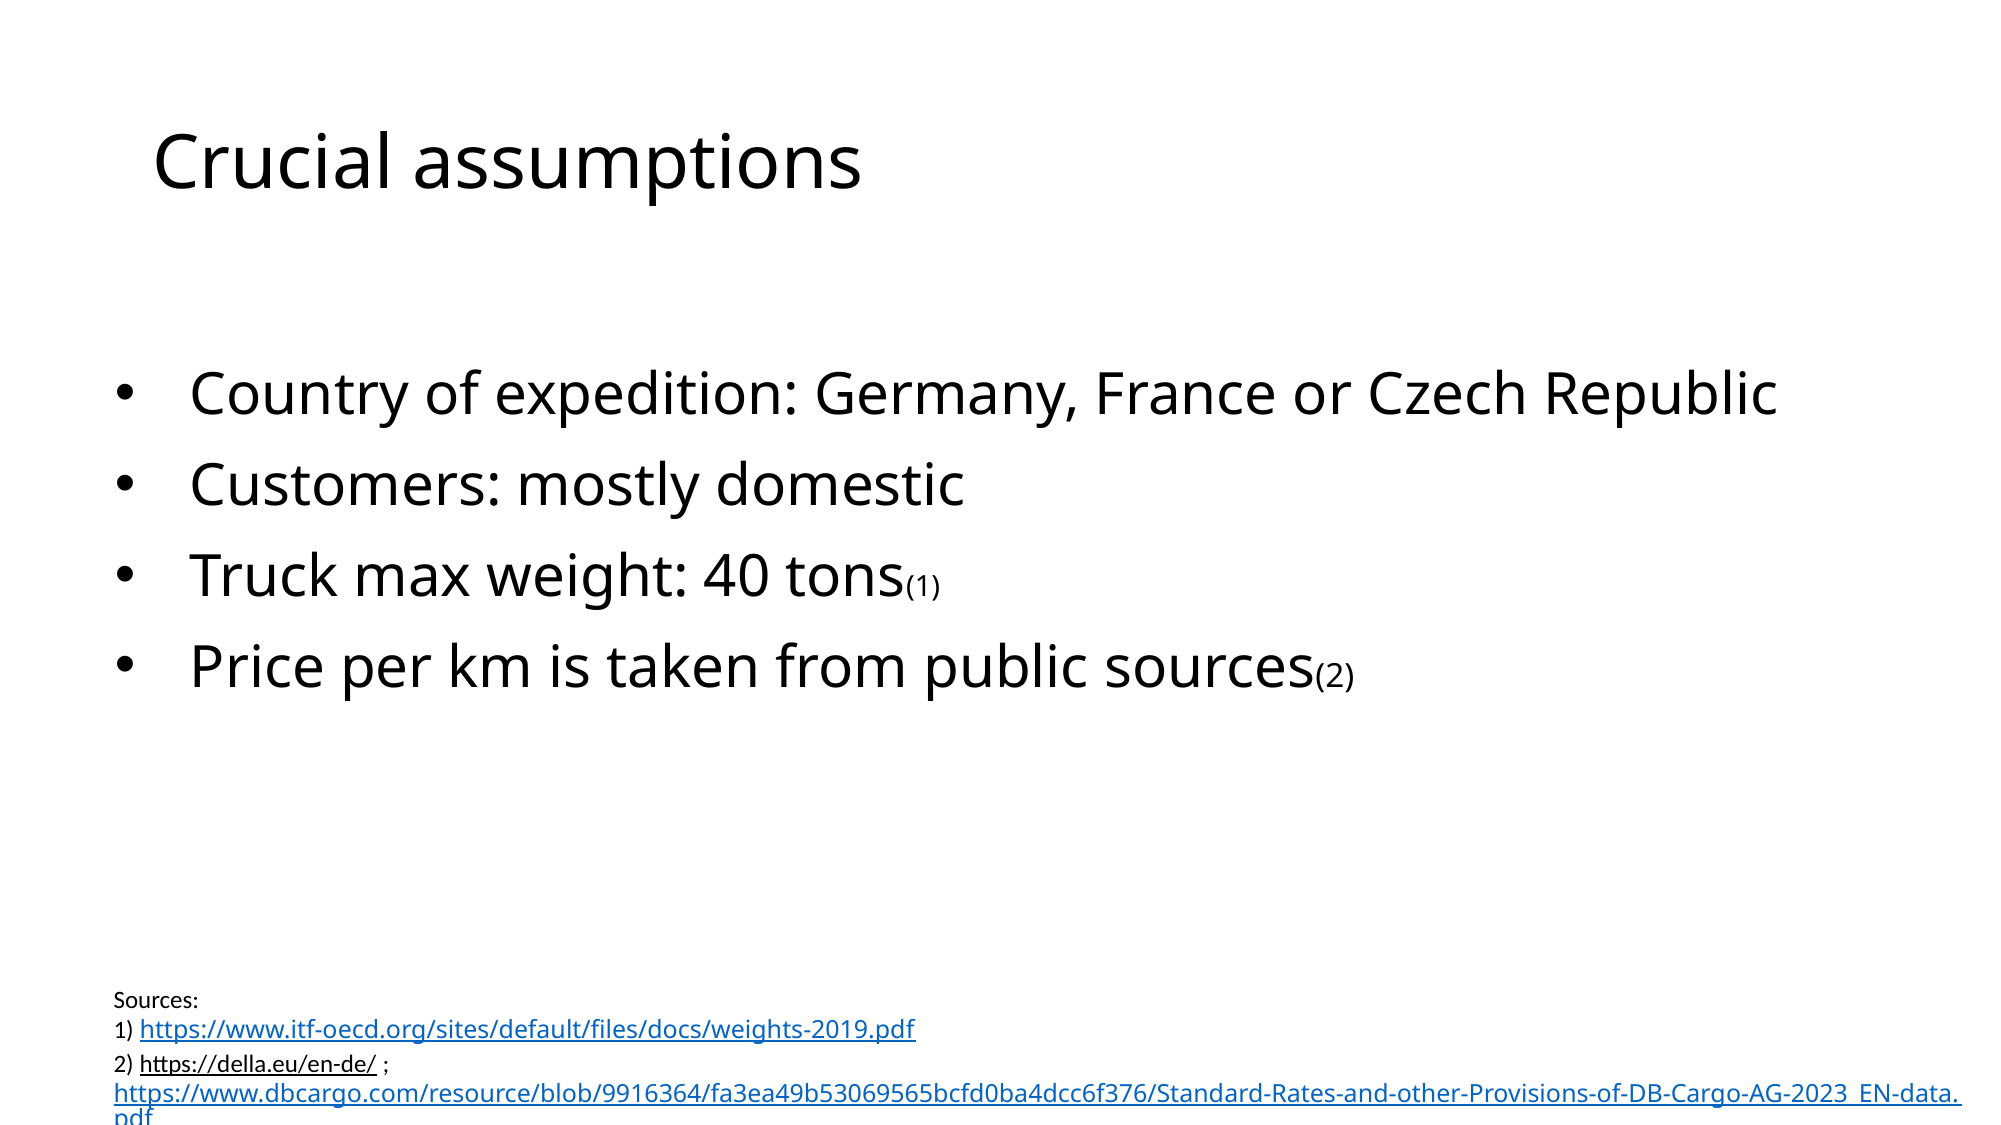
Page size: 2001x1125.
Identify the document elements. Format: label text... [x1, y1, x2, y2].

title Crucial assumptions [137, 59, 1863, 278]
text_box Sources: 1) https://www.itf-oecd.org/sites/default/files/docs/weights-2019.pdf 2) https://della.eu/en-de/ ; https://www.dbcargo.com/resource/blob/9916364/fa3ea49b53069565bcfd0ba4dcc6f376/Standard-Rates-and-other-Provisions-of-DB-Cargo-AG-2023_EN-data.pdf [98, 975, 1977, 1125]
list Country of expedition: Germany, France or Czech Republic Customers: mostly domestic Truck max weight: 40 tons(1) Price per km is taken from public sources(2) [99, 348, 1900, 777]
